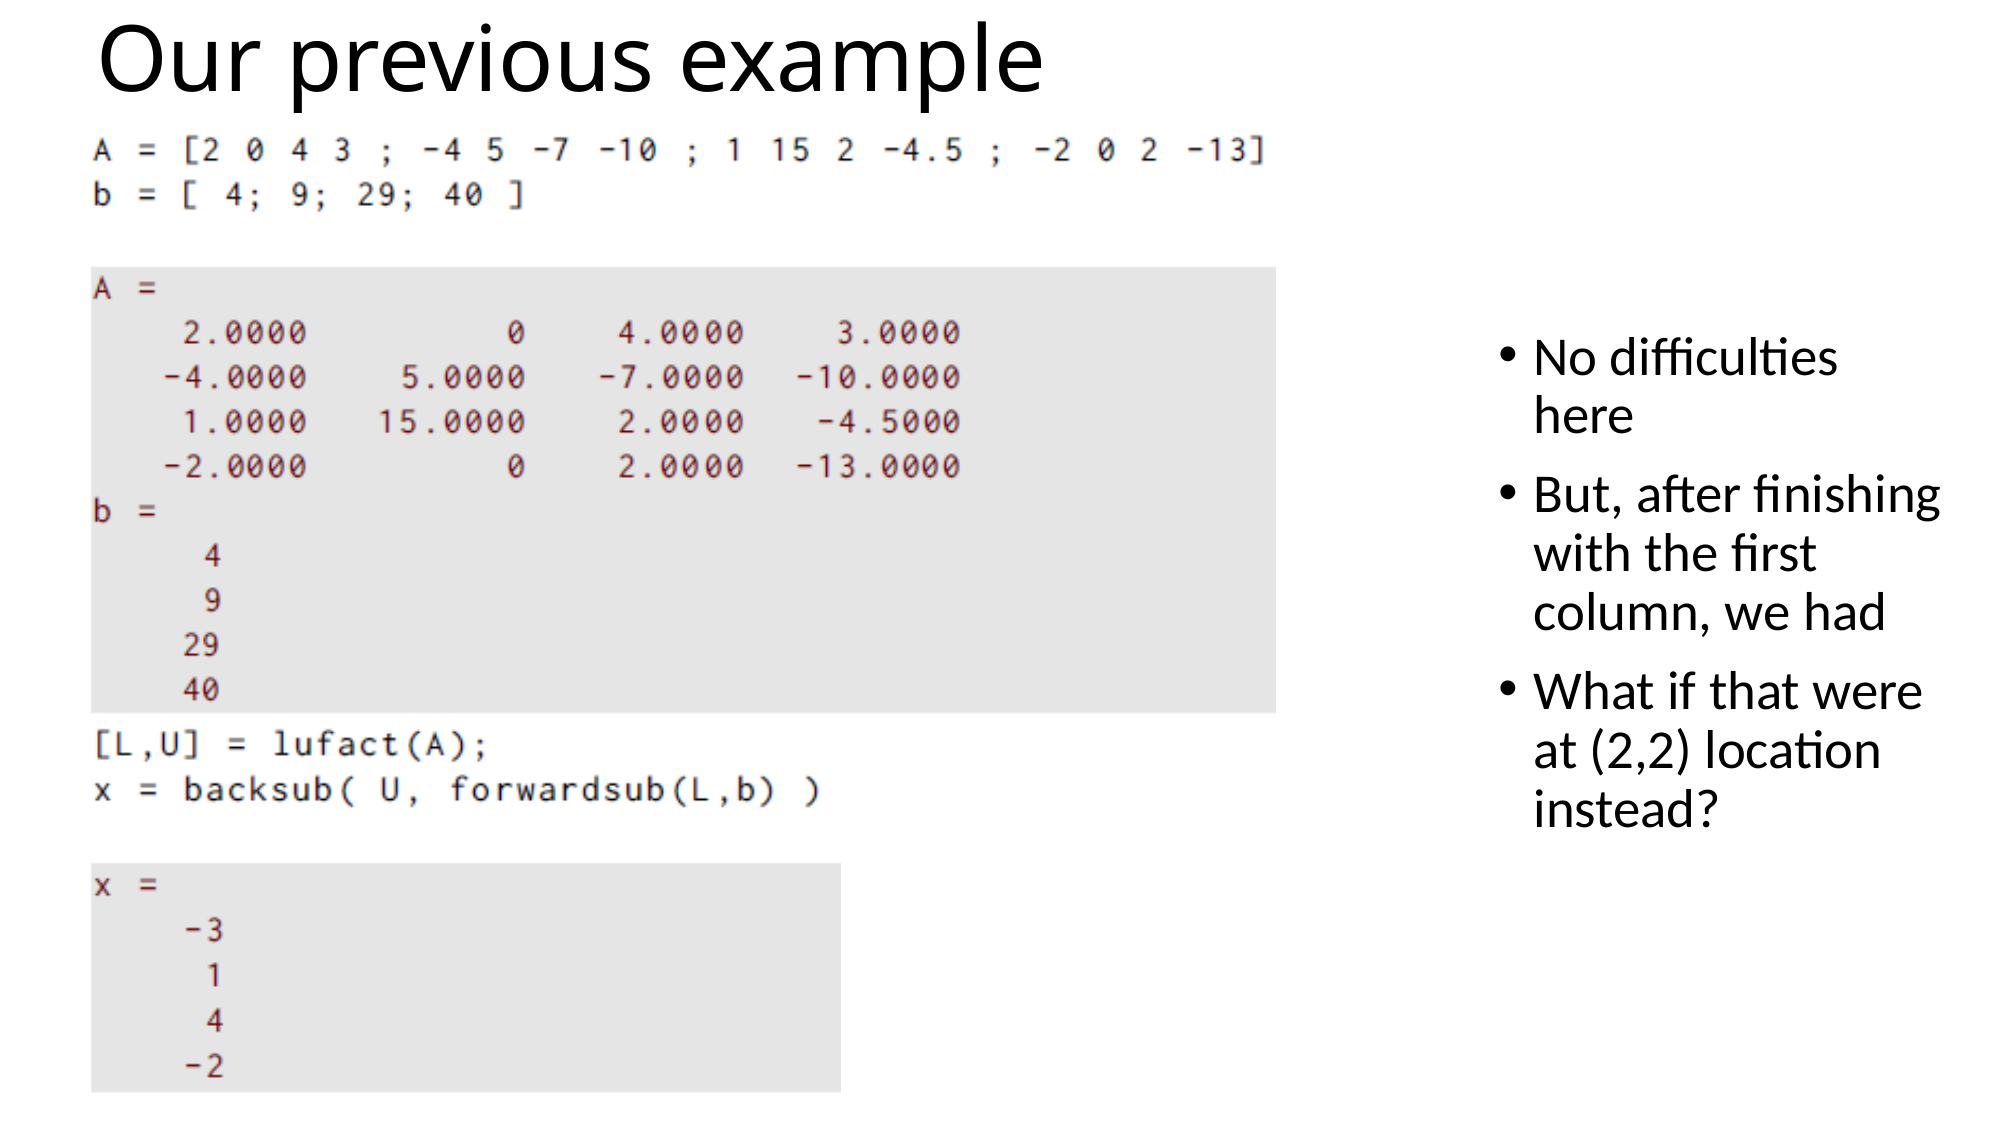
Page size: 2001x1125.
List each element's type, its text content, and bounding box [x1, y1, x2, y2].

picture [81, 123, 1276, 1108]
title Our previous example [81, 0, 1147, 123]
